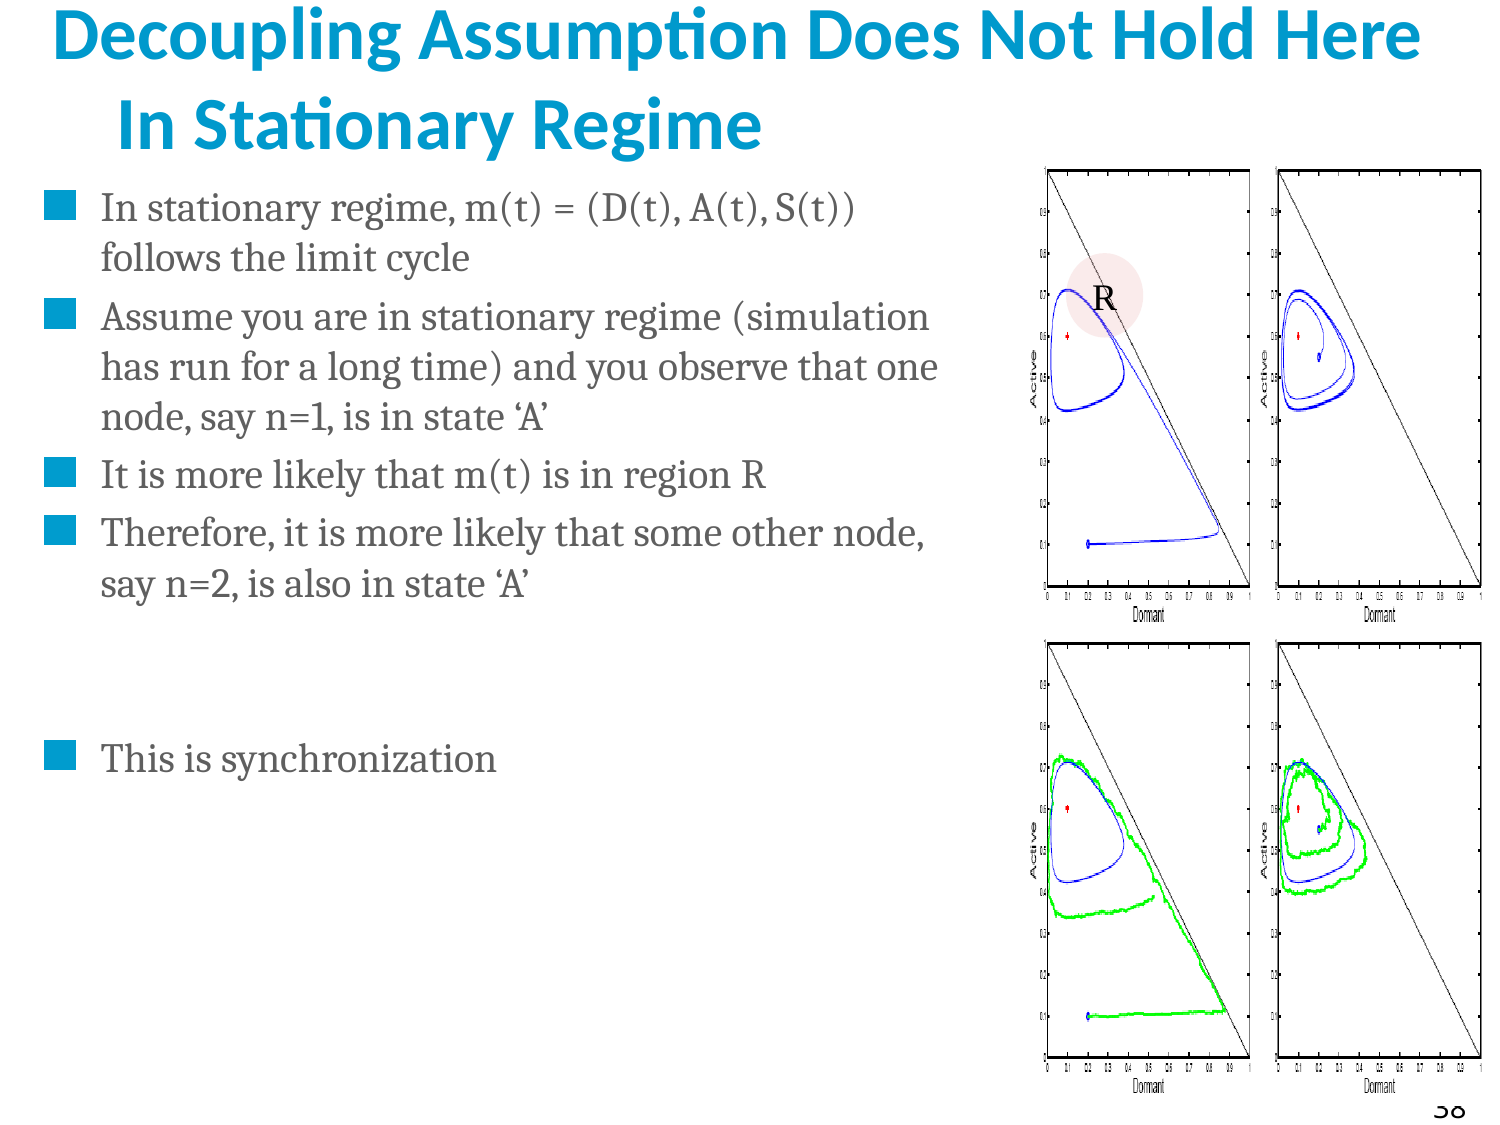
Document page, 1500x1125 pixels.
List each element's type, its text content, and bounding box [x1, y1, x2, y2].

title Decoupling Assumption Does Not Hold Here In Stationary Regime [17, 0, 1460, 150]
list In stationary regime, m(t) = (D(t), A(t), S(t)) follows the limit cycle Assume you are in stationary regime (simulation has run for a long time) and you observe that one node, say n=1, is in state ‘A’ It is more likely that m(t) is in region R Therefore, it is more likely that some other node, say n=2, is also in state ‘A’ This is synchronization [29, 172, 983, 1107]
footer 38 [1399, 1113, 1500, 1125]
picture [1016, 138, 1500, 1107]
